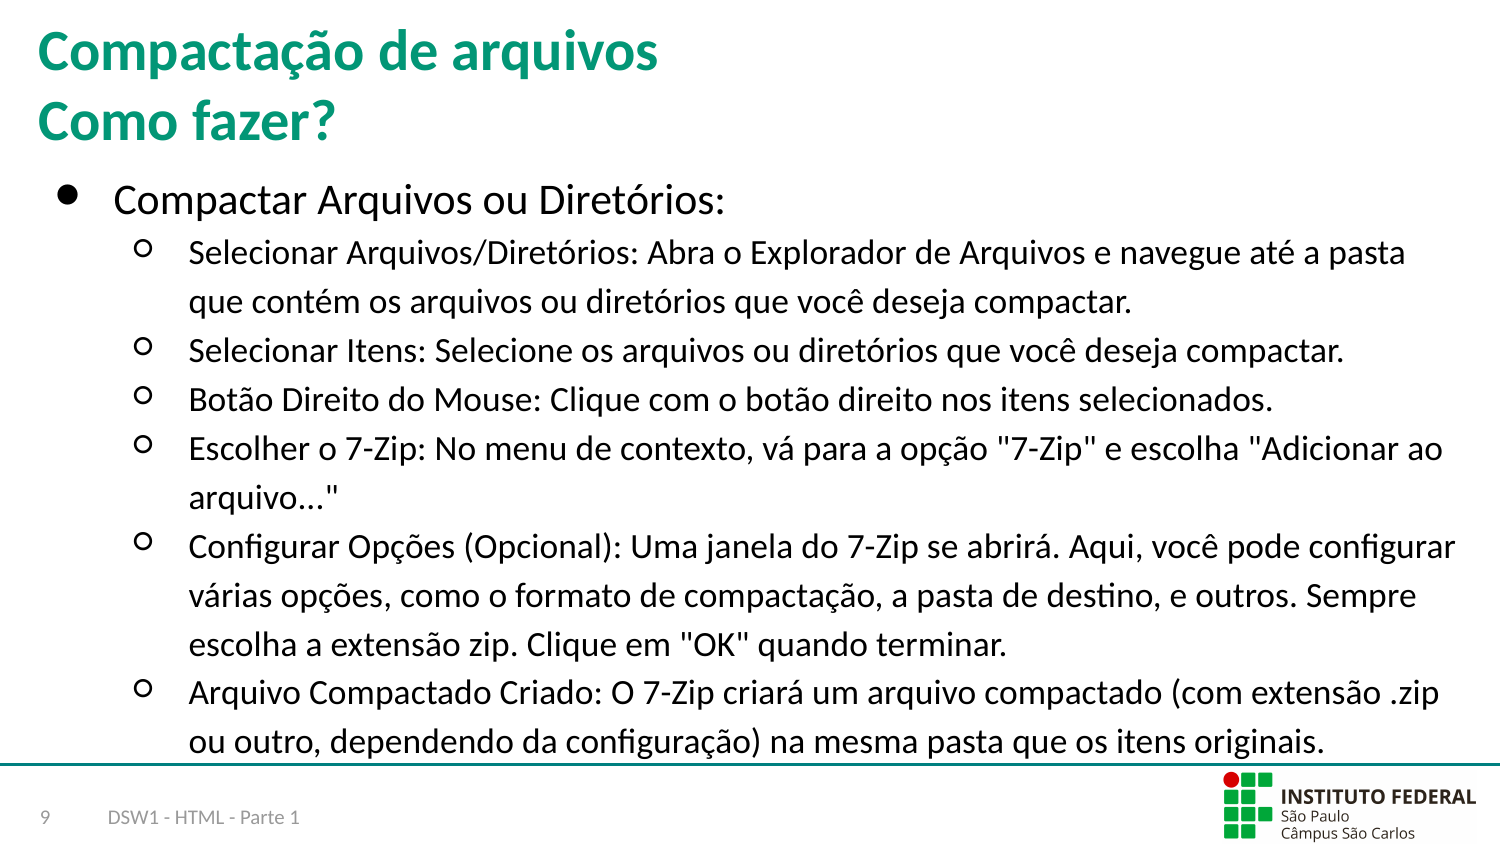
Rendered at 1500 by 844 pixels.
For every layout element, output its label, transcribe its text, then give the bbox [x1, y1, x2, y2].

slide_number ‹#› [0, 791, 90, 842]
title Compactação de arquivos Como fazer? [23, 17, 1477, 147]
list Compactar Arquivos ou Diretórios: Selecionar Arquivos/Diretórios: Abra o Explorador de Arquivos e navegue até a pasta que contém os arquivos ou diretórios que você deseja compactar. Selecionar Itens: Selecione os arquivos ou diretórios que você deseja compactar. Botão Direito do Mouse: Clique com o botão direito nos itens selecionados. Escolher o 7-Zip: No menu de contexto, vá para a opção "7-Zip" e escolha "Adicionar ao arquivo..." Configurar Opções (Opcional): Uma janela do 7-Zip se abrirá. Aqui, você pode configurar várias opções, como o formato de compactação, a pasta de destino, e outros. Sempre escolha a extensão zip. Clique em "OK" quando terminar. Arquivo Compactado Criado: O 7-Zip criará um arquivo compactado (com extensão .zip ou outro, dependendo da configuração) na mesma pasta que os itens originais. [23, 147, 1477, 765]
picture [1222, 770, 1477, 844]
